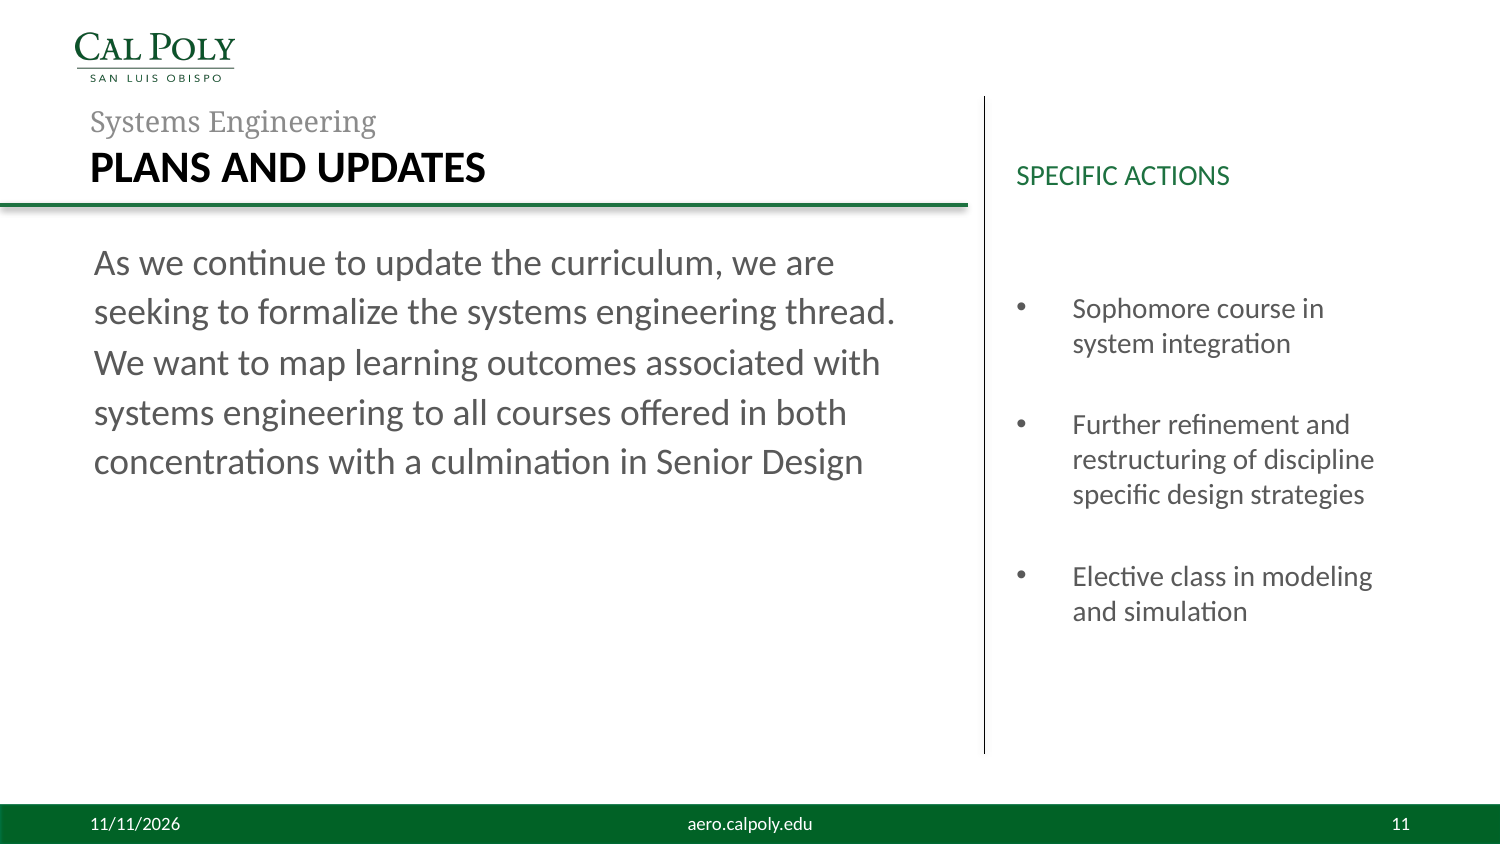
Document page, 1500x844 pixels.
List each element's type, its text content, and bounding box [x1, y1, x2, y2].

title Plans and updates [75, 146, 968, 200]
list As we continue to update the curriculum, we are seeking to formalize the systems engineering thread. We want to map learning outcomes associated with systems engineering to all courses offered in both concentrations with a culmination in Senior Design [78, 225, 968, 754]
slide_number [75, 803, 510, 844]
footer aero.calpoly.edu [532, 803, 968, 844]
list Systems Engineering [75, 95, 968, 146]
slide_number 11 [990, 803, 1425, 844]
list Specific Actions [1001, 148, 1425, 199]
list Sophomore course in system integration Further refinement and restructuring of discipline specific design strategies Elective class in modeling and simulation [1001, 199, 1425, 748]
